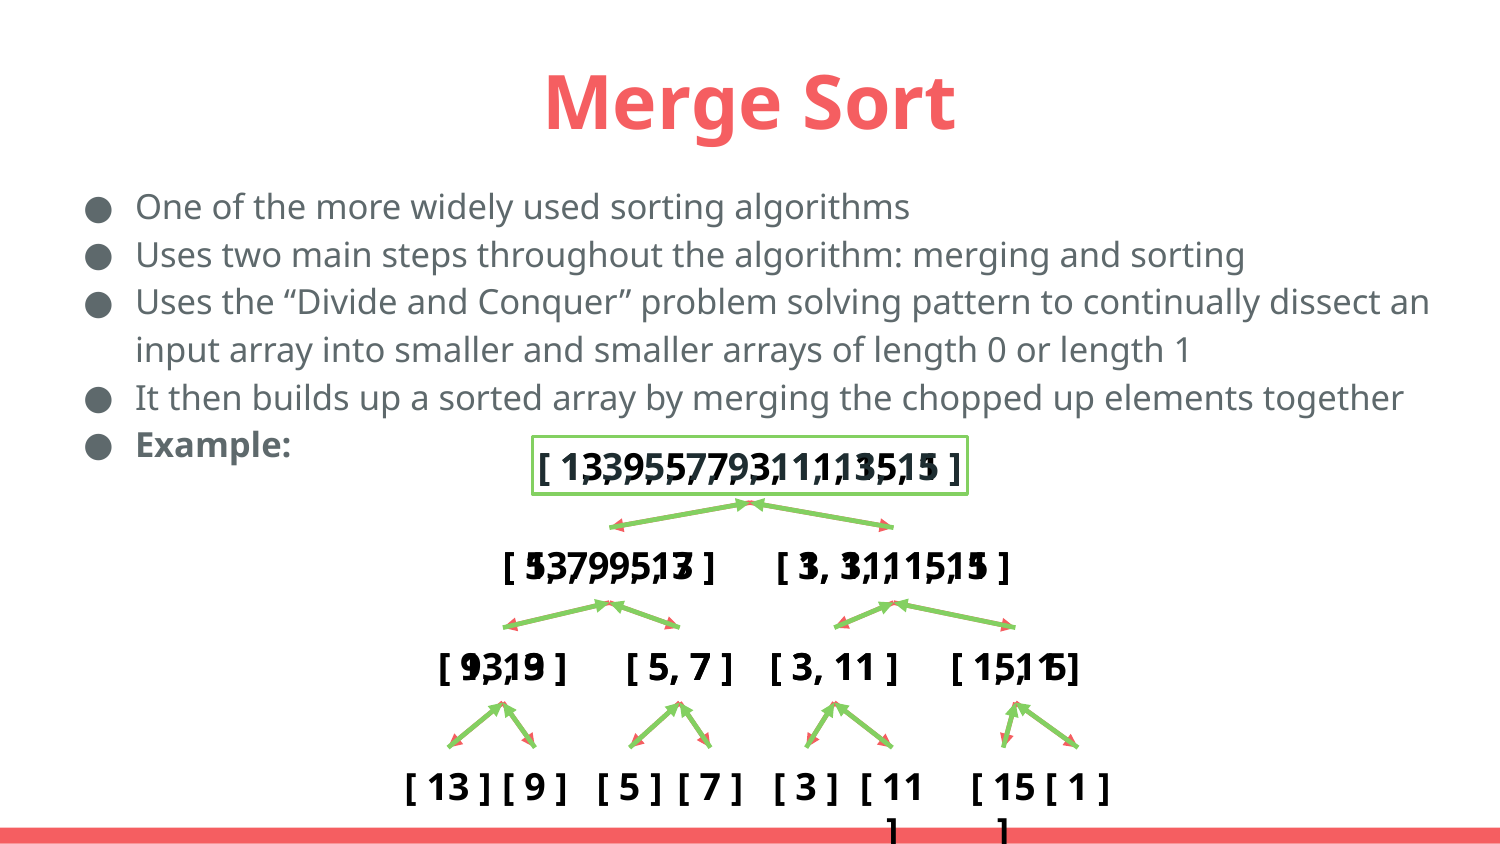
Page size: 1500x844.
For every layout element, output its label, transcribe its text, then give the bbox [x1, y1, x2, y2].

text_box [749, 503, 894, 528]
text_box [ 13 ] [380, 747, 467, 823]
text_box [ 9 ] [467, 747, 603, 823]
text_box [ 1, 1 5] [930, 627, 1100, 703]
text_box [834, 703, 893, 748]
text_box [ 7 ] [660, 747, 761, 823]
text_box [ 5 ] [603, 747, 660, 823]
text_box [ 9, 13 ] [401, 627, 602, 703]
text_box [1015, 703, 1079, 748]
text_box Merge Sort [51, 39, 1449, 142]
text_box [ 1, 3, 5, 7, 9, 11, 13, 15 ] [399, 427, 1101, 503]
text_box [502, 603, 607, 628]
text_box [629, 703, 677, 748]
text_box [ 3, 11 ] [737, 627, 930, 703]
text_box [ 1 ] [1024, 747, 1132, 823]
text_box [ 11 ] [834, 747, 951, 844]
text_box [532, 436, 968, 495]
text_box [ 1, 3, 11, 15 ] [736, 527, 1051, 603]
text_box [893, 603, 1016, 628]
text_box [609, 603, 680, 628]
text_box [609, 503, 747, 528]
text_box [834, 603, 891, 628]
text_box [502, 703, 536, 748]
text_box [ 5, 7, 9, 13 ] [462, 527, 736, 603]
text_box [679, 703, 711, 748]
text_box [806, 703, 832, 748]
text_box [ 3 ] [761, 747, 834, 823]
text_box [1003, 703, 1013, 748]
text_box [ 5, 7 ] [602, 627, 737, 703]
text_box One of the more widely used sorting algorithms Uses two main steps throughout the algorithm: merging and sorting Uses the “Divide and Conquer” problem solving pattern to continually dissect an input array into smaller and smaller arrays of length 0 or length 1 It then builds up a sorted array by merging the chopped up elements together Example: [51, 164, 1449, 503]
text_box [447, 703, 500, 748]
text_box [ 15 ] [951, 747, 1062, 844]
